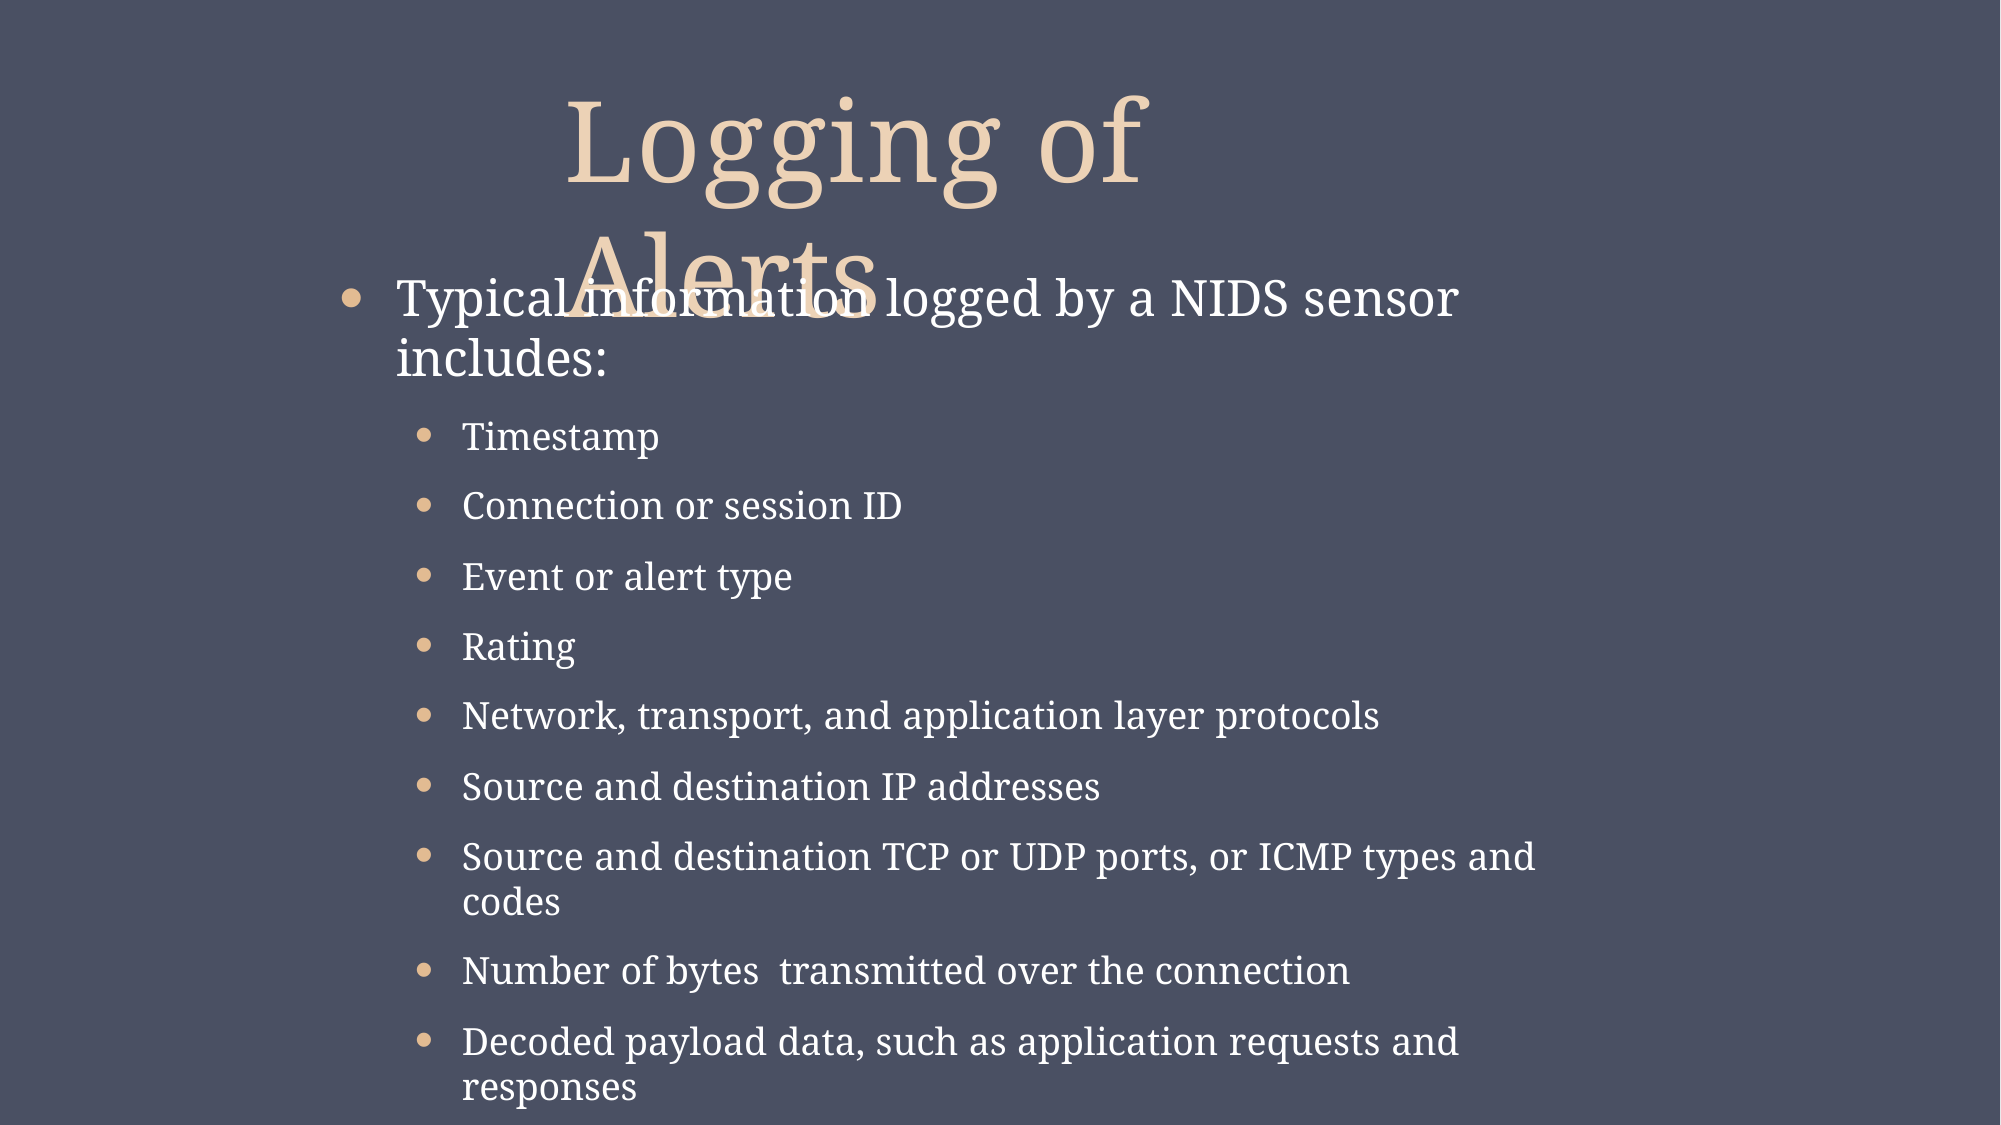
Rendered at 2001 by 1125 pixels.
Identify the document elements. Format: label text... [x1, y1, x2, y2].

text_box Typical information logged by a NIDS sensor includes: Timestamp Connection or session ID Event or alert type Rating Network, transport, and application layer protocols Source and destination IP addresses Source and destination TCP or UDP ports, or ICMP types and codes Number of bytes transmitted over the connection Decoded payload data, such as application requests and responses State-related information [337, 254, 1612, 1125]
title Logging of Alerts [562, 68, 1437, 254]
